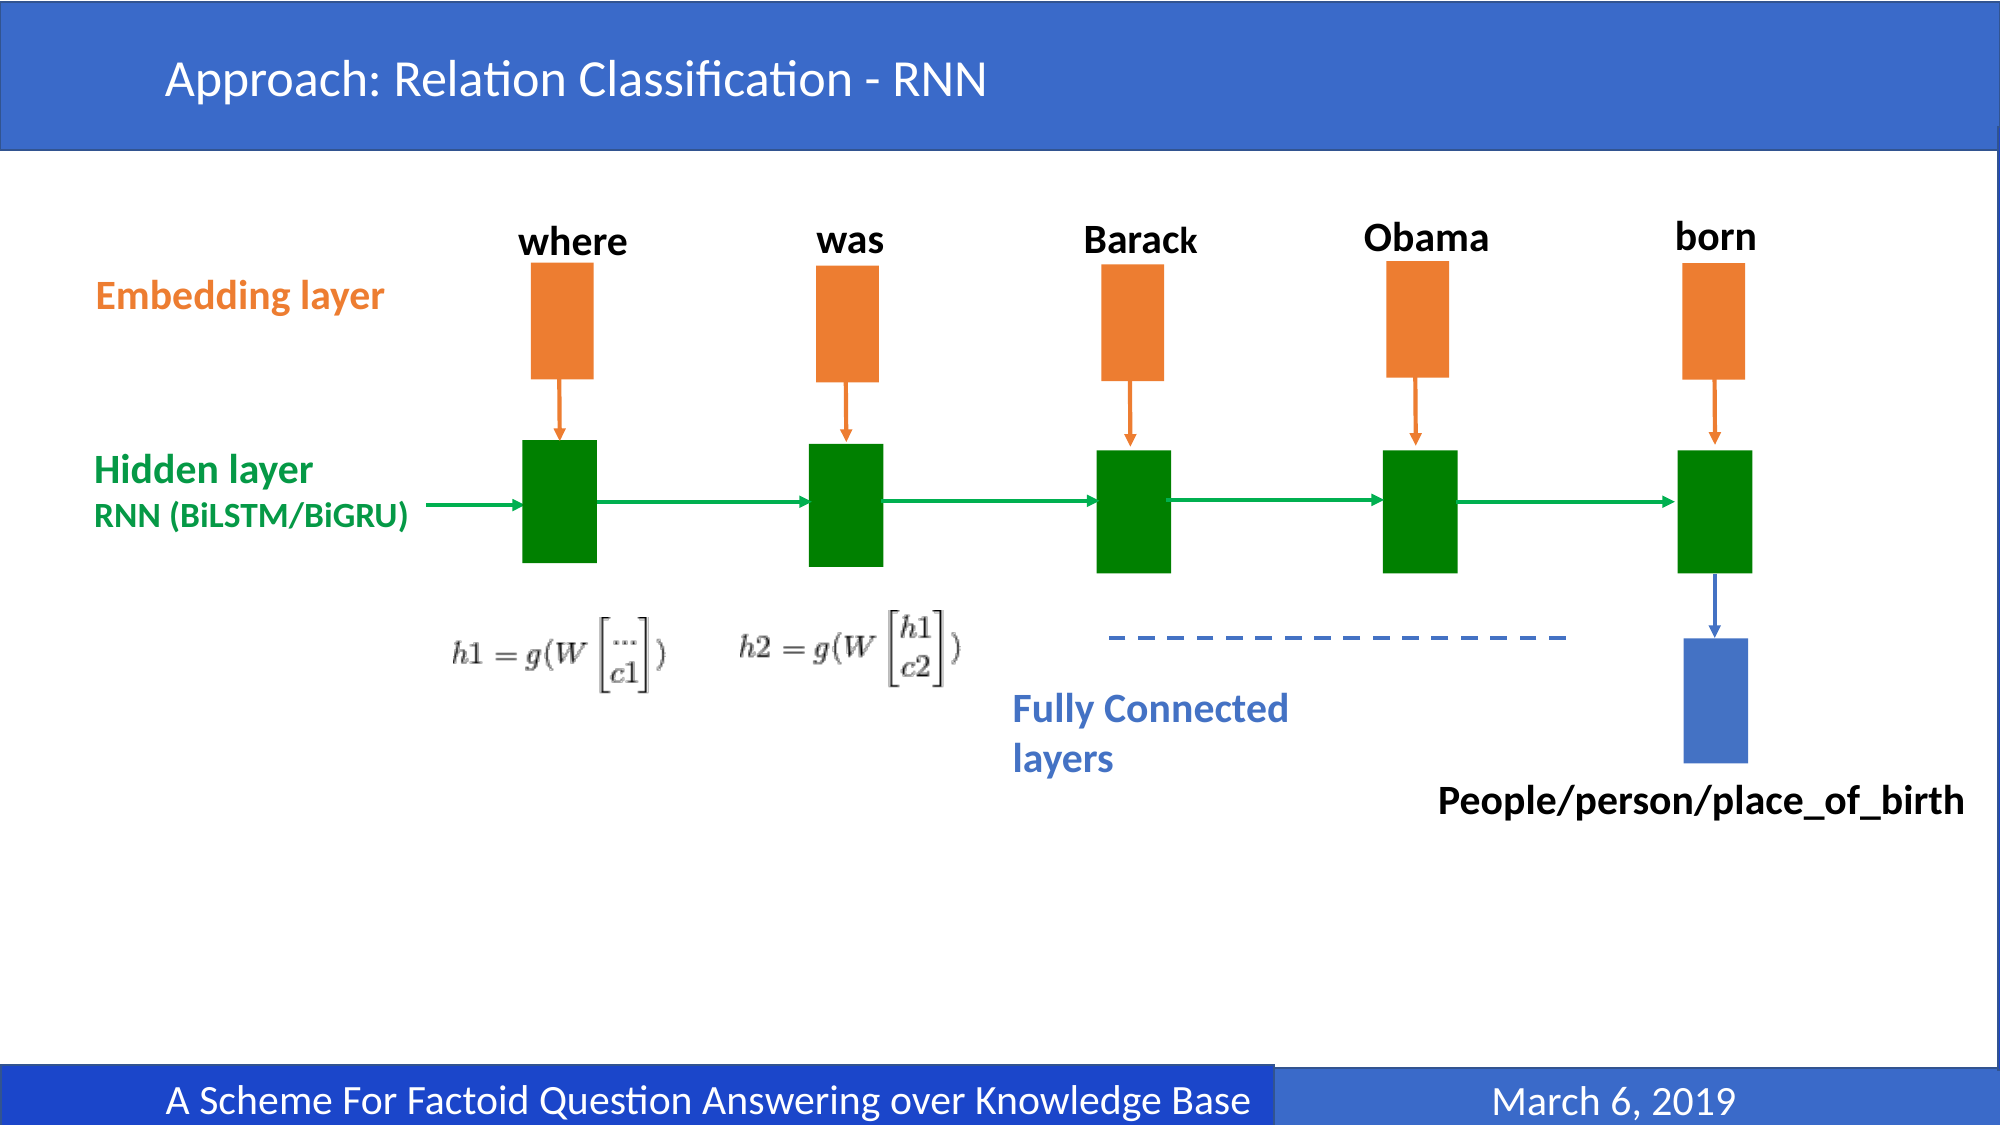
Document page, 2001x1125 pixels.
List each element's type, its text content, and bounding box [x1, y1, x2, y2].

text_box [0, 126, 2000, 1125]
picture [740, 610, 961, 689]
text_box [502, 201, 1773, 383]
text_box Approach: Relation Classification - RNN [0, 1, 2000, 126]
picture [453, 617, 666, 695]
